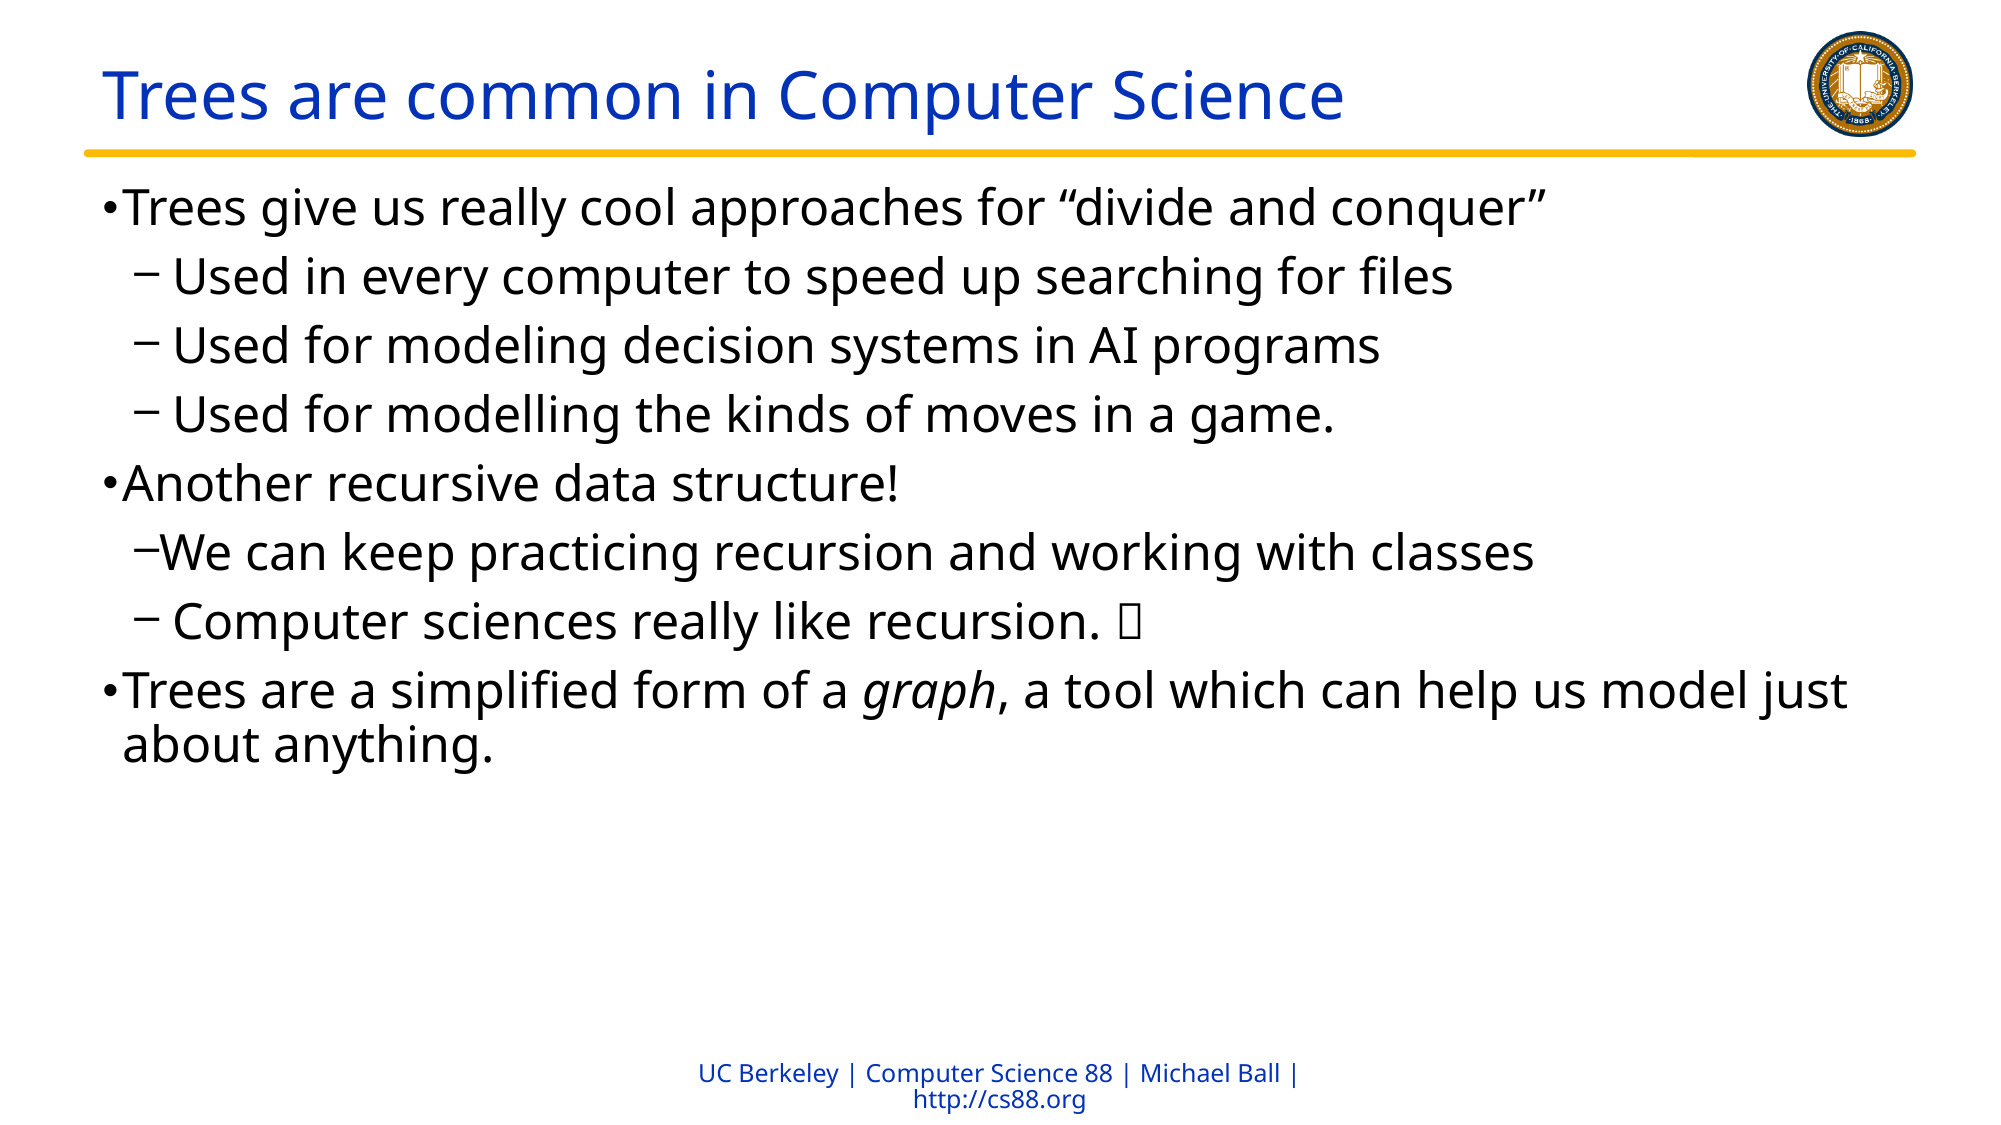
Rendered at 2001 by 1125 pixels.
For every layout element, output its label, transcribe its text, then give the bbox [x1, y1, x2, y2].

list Trees give us really cool approaches for “divide and conquer” Used in every computer to speed up searching for files Used for modeling decision systems in AI programs Used for modelling the kinds of moves in a game. Another recursive data structure! We can keep practicing recursion and working with classes Computer sciences really like recursion.  Trees are a simplified form of a graph, a tool which can help us model just about anything. [87, 174, 1913, 1038]
picture [1807, 31, 1913, 137]
title Trees are common in Computer Science [87, 37, 1763, 159]
